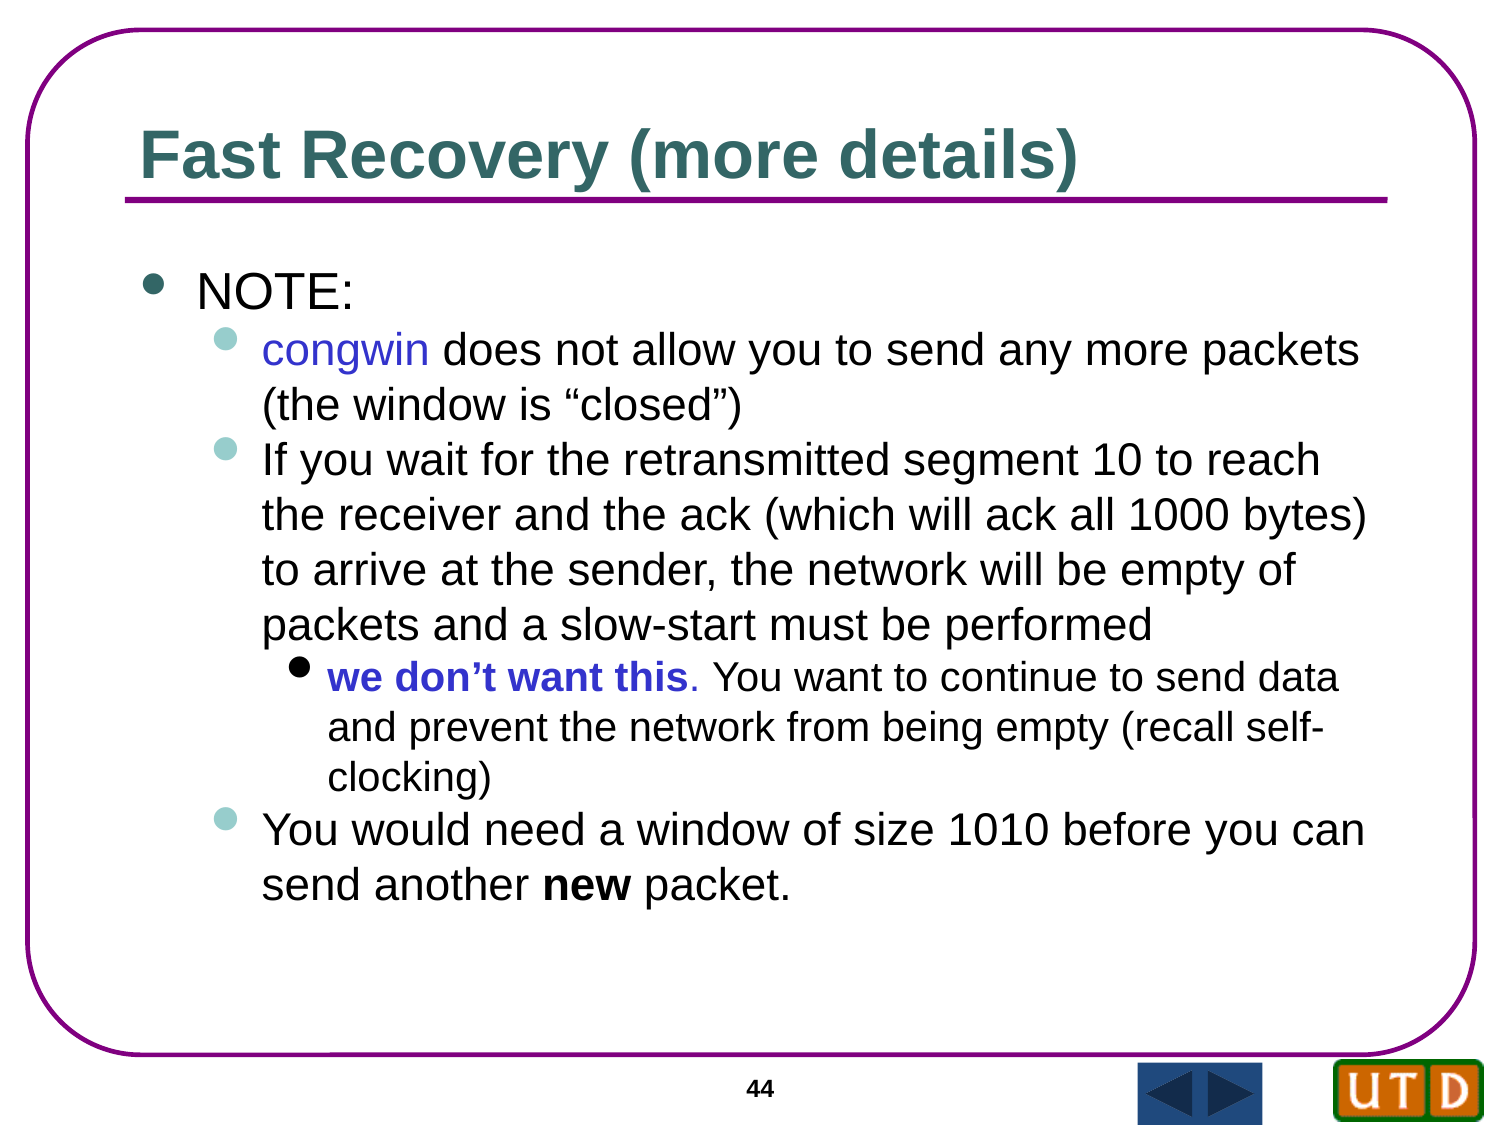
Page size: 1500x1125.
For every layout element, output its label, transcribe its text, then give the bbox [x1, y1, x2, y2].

text_box NOTE: congwin does not allow you to send any more packets (the window is “closed”) If you wait for the retransmitted segment 10 to reach the receiver and the ack (which will ack all 1000 bytes) to arrive at the sender, the network will be empty of packets and a slow-start must be performed we don’t want this. You want to continue to send data and prevent the network from being empty (recall self-clocking) You would need a window of size 1010 before you can send another new packet. [125, 249, 1400, 1038]
text_box 44 [731, 1065, 907, 1116]
text_box Fast Recovery (more details) [125, 87, 1388, 200]
picture [1333, 1059, 1484, 1122]
